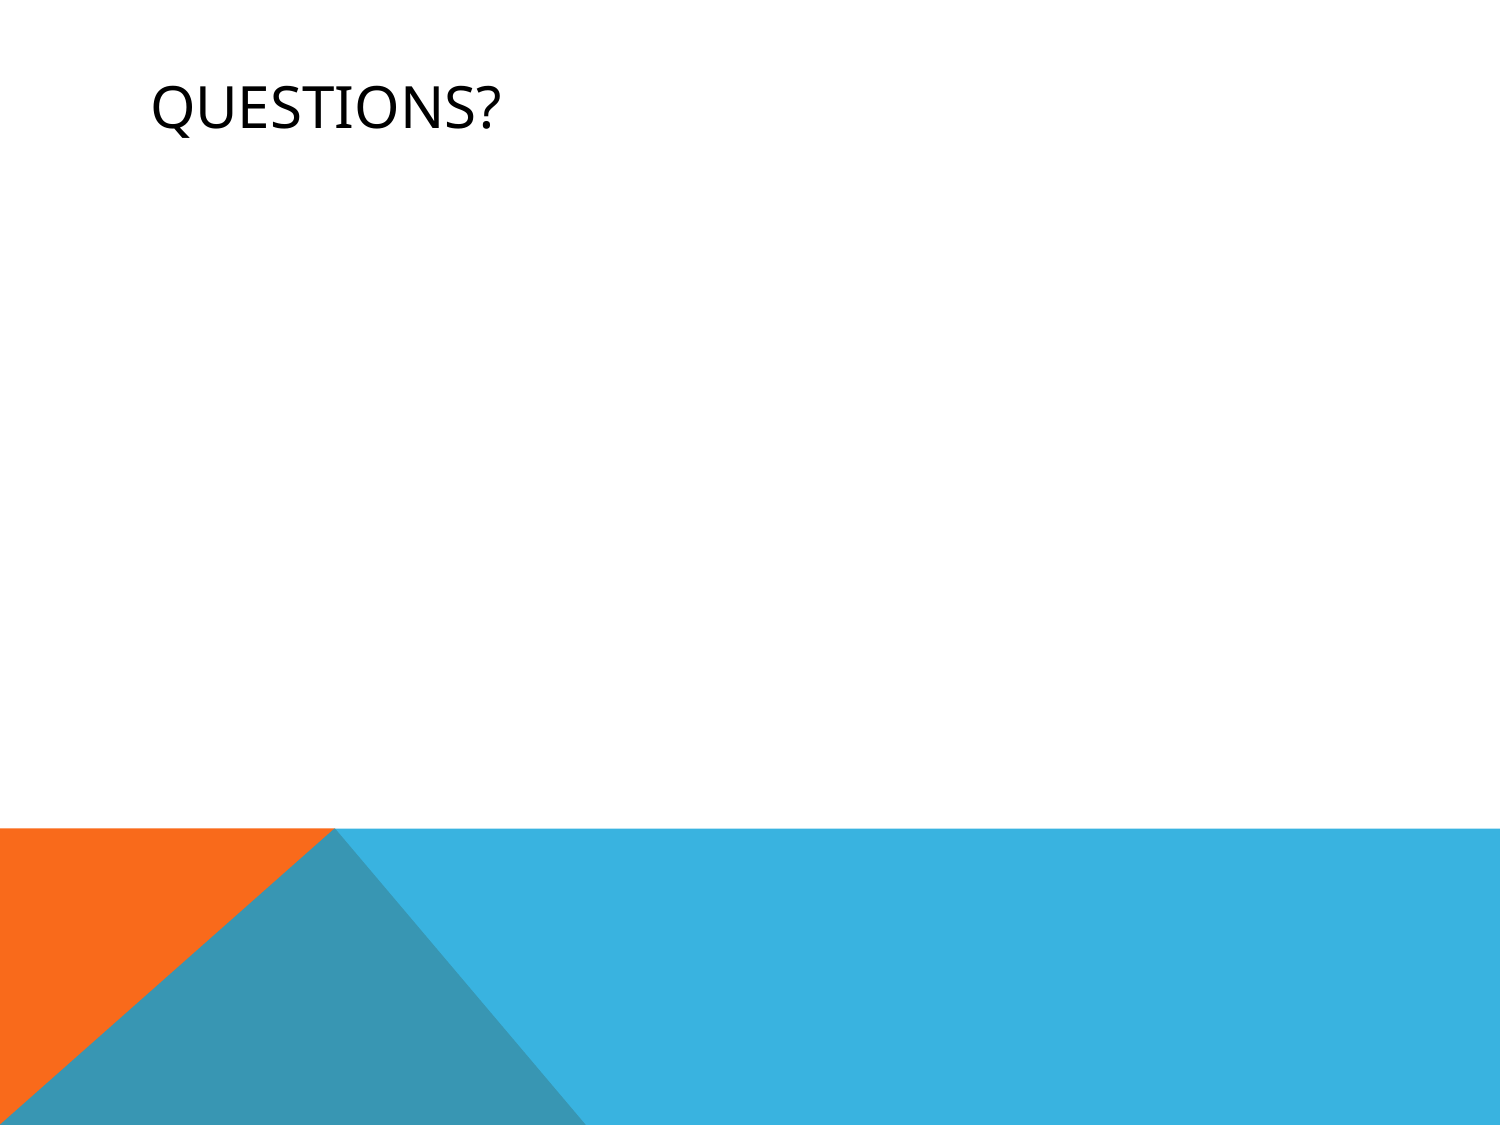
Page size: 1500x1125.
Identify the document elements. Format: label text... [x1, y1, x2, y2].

title Questions? [135, 60, 1369, 150]
